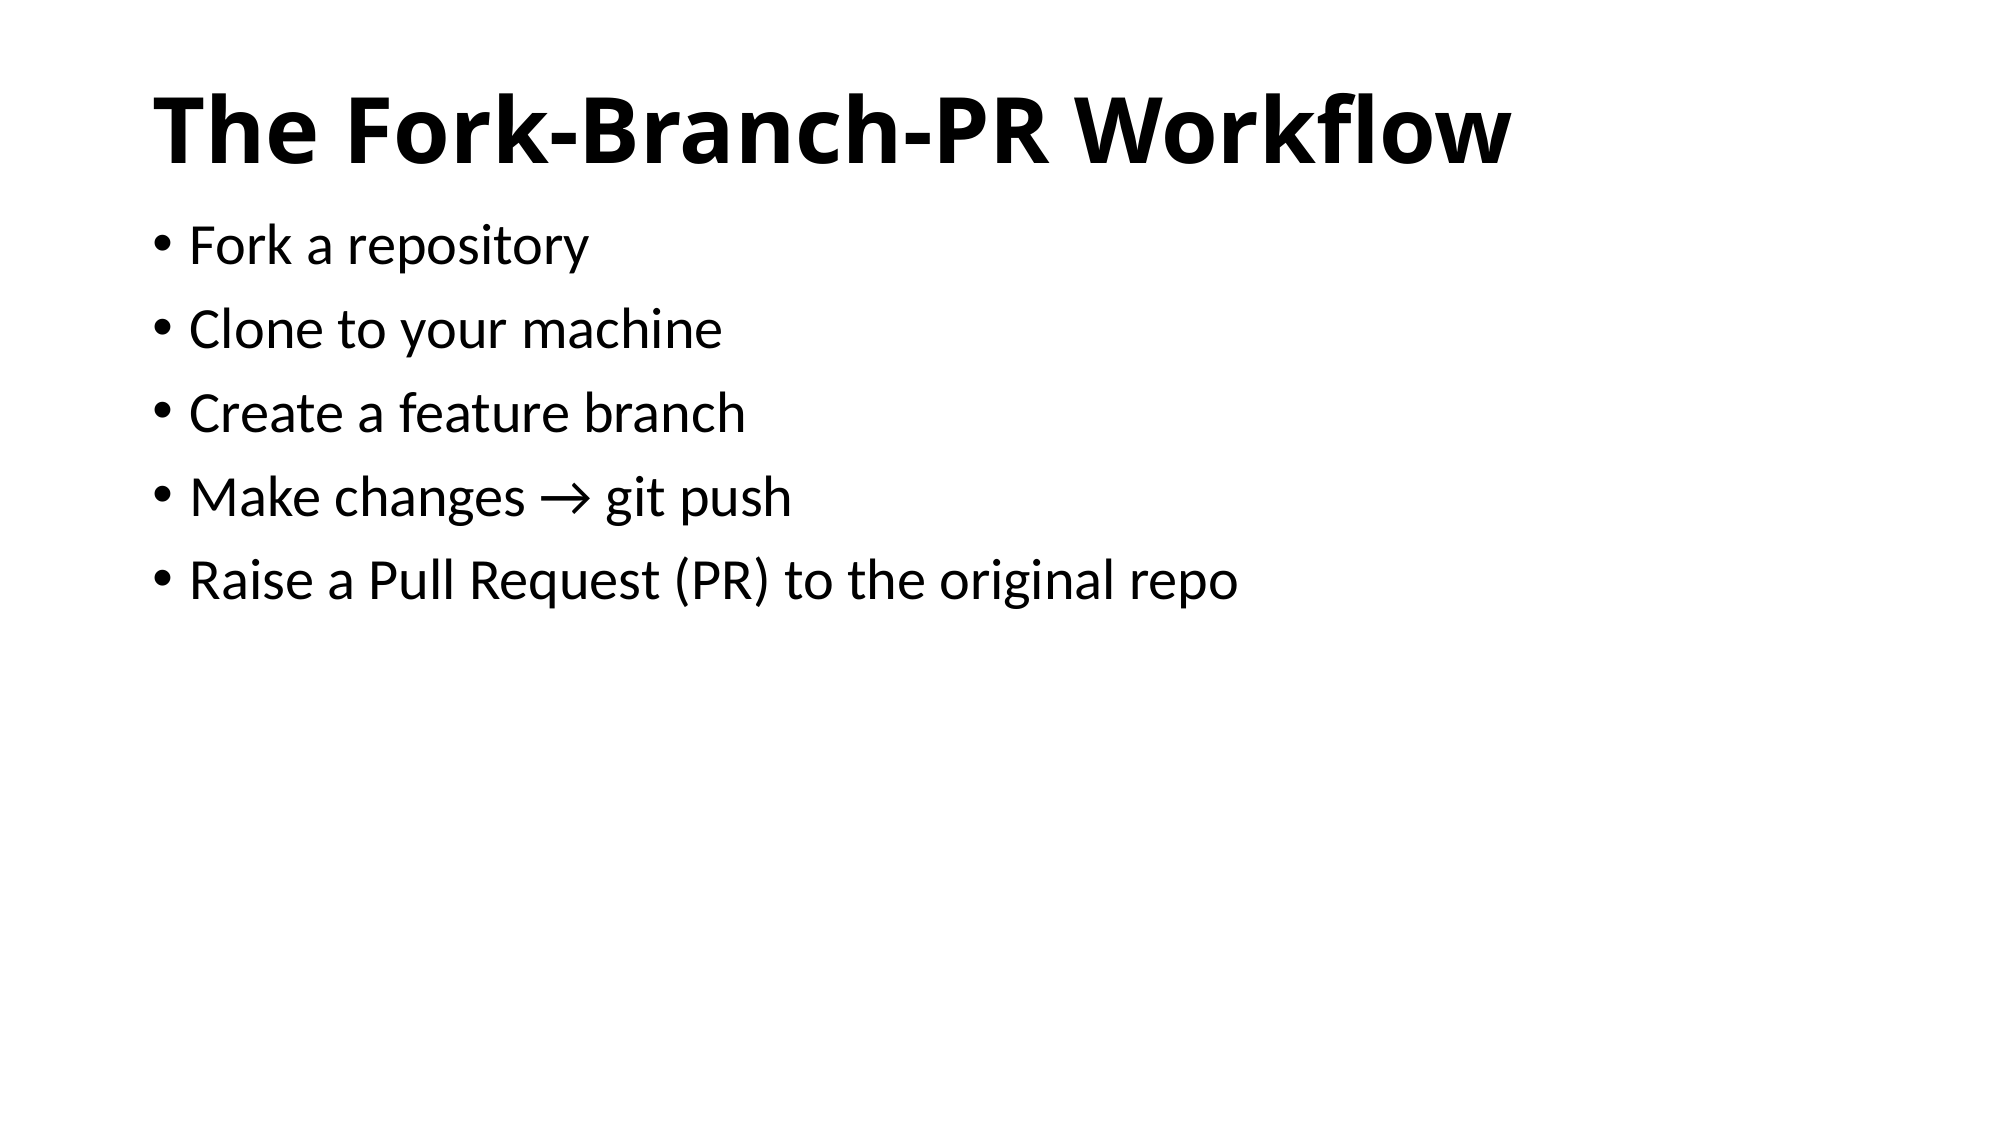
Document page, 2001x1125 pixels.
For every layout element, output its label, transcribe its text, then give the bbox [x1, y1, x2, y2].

title The Fork-Branch-PR Workflow [137, 59, 1863, 206]
list Fork a repository Clone to your machine Create a feature branch Make changes → git push Raise a Pull Request (PR) to the original repo [137, 206, 1955, 1125]
